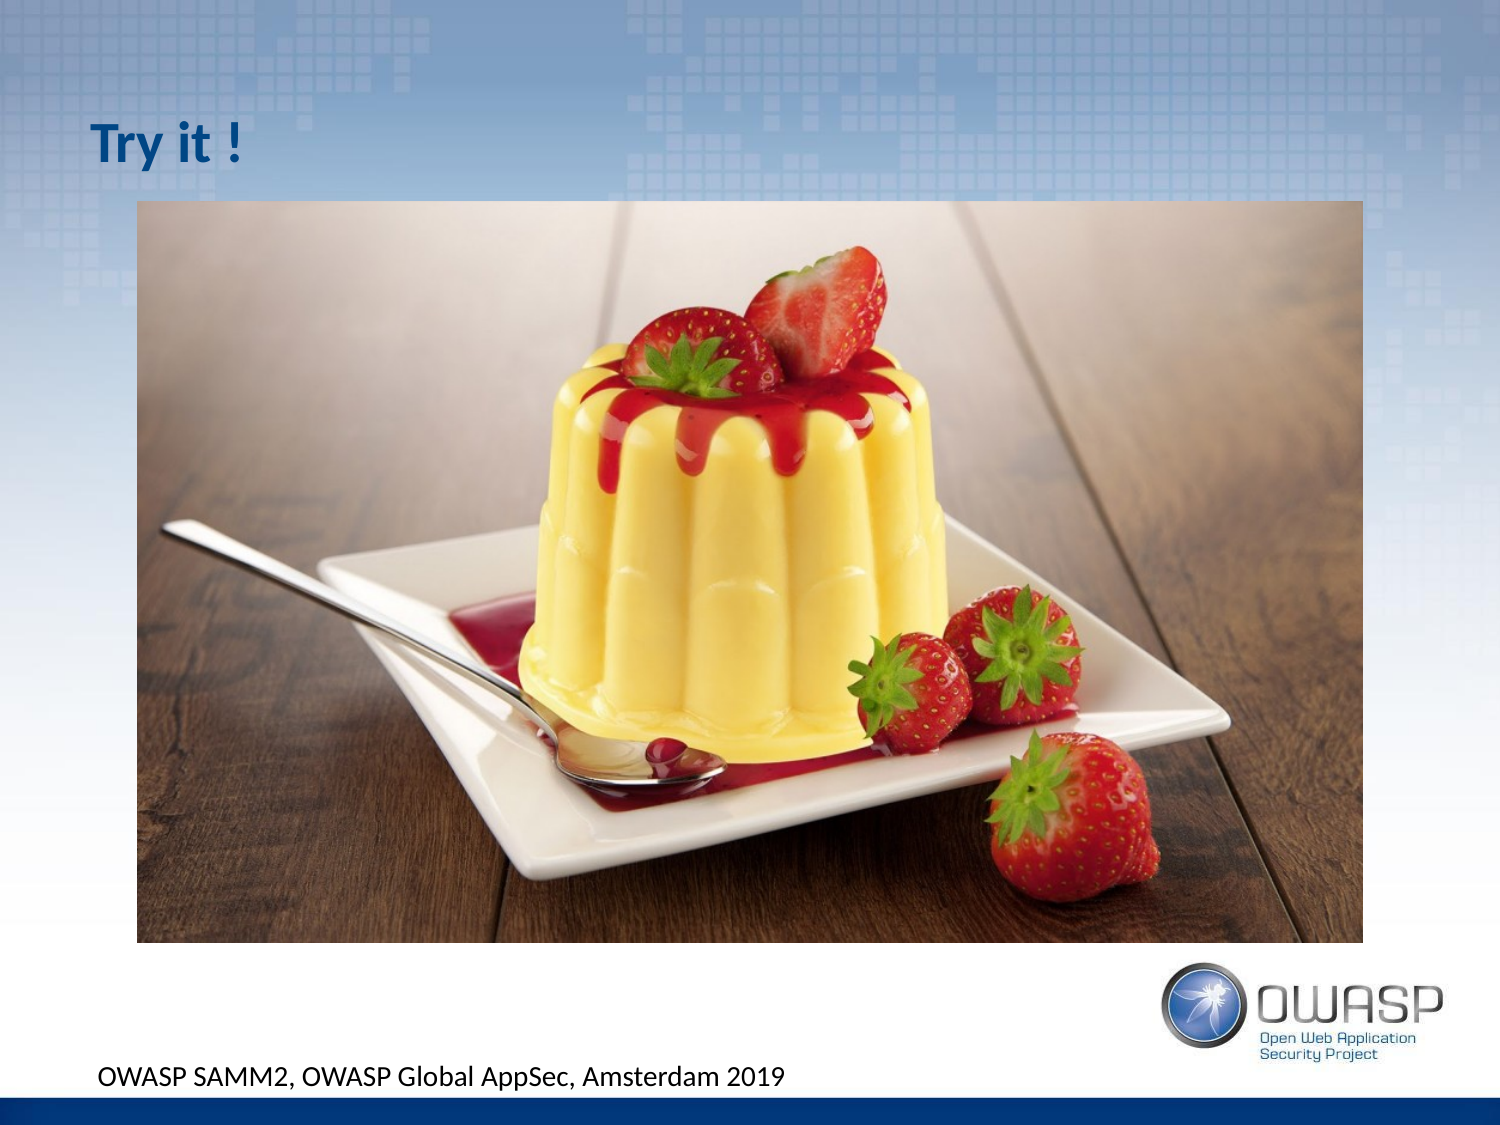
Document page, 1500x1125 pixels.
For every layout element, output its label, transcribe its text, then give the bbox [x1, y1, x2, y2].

text_box OWASP SAMM2, OWASP Global AppSec, Amsterdam 2019 [0, 1042, 884, 1103]
title Try it ! [75, 45, 1425, 233]
picture [0, 0, 1500, 1125]
